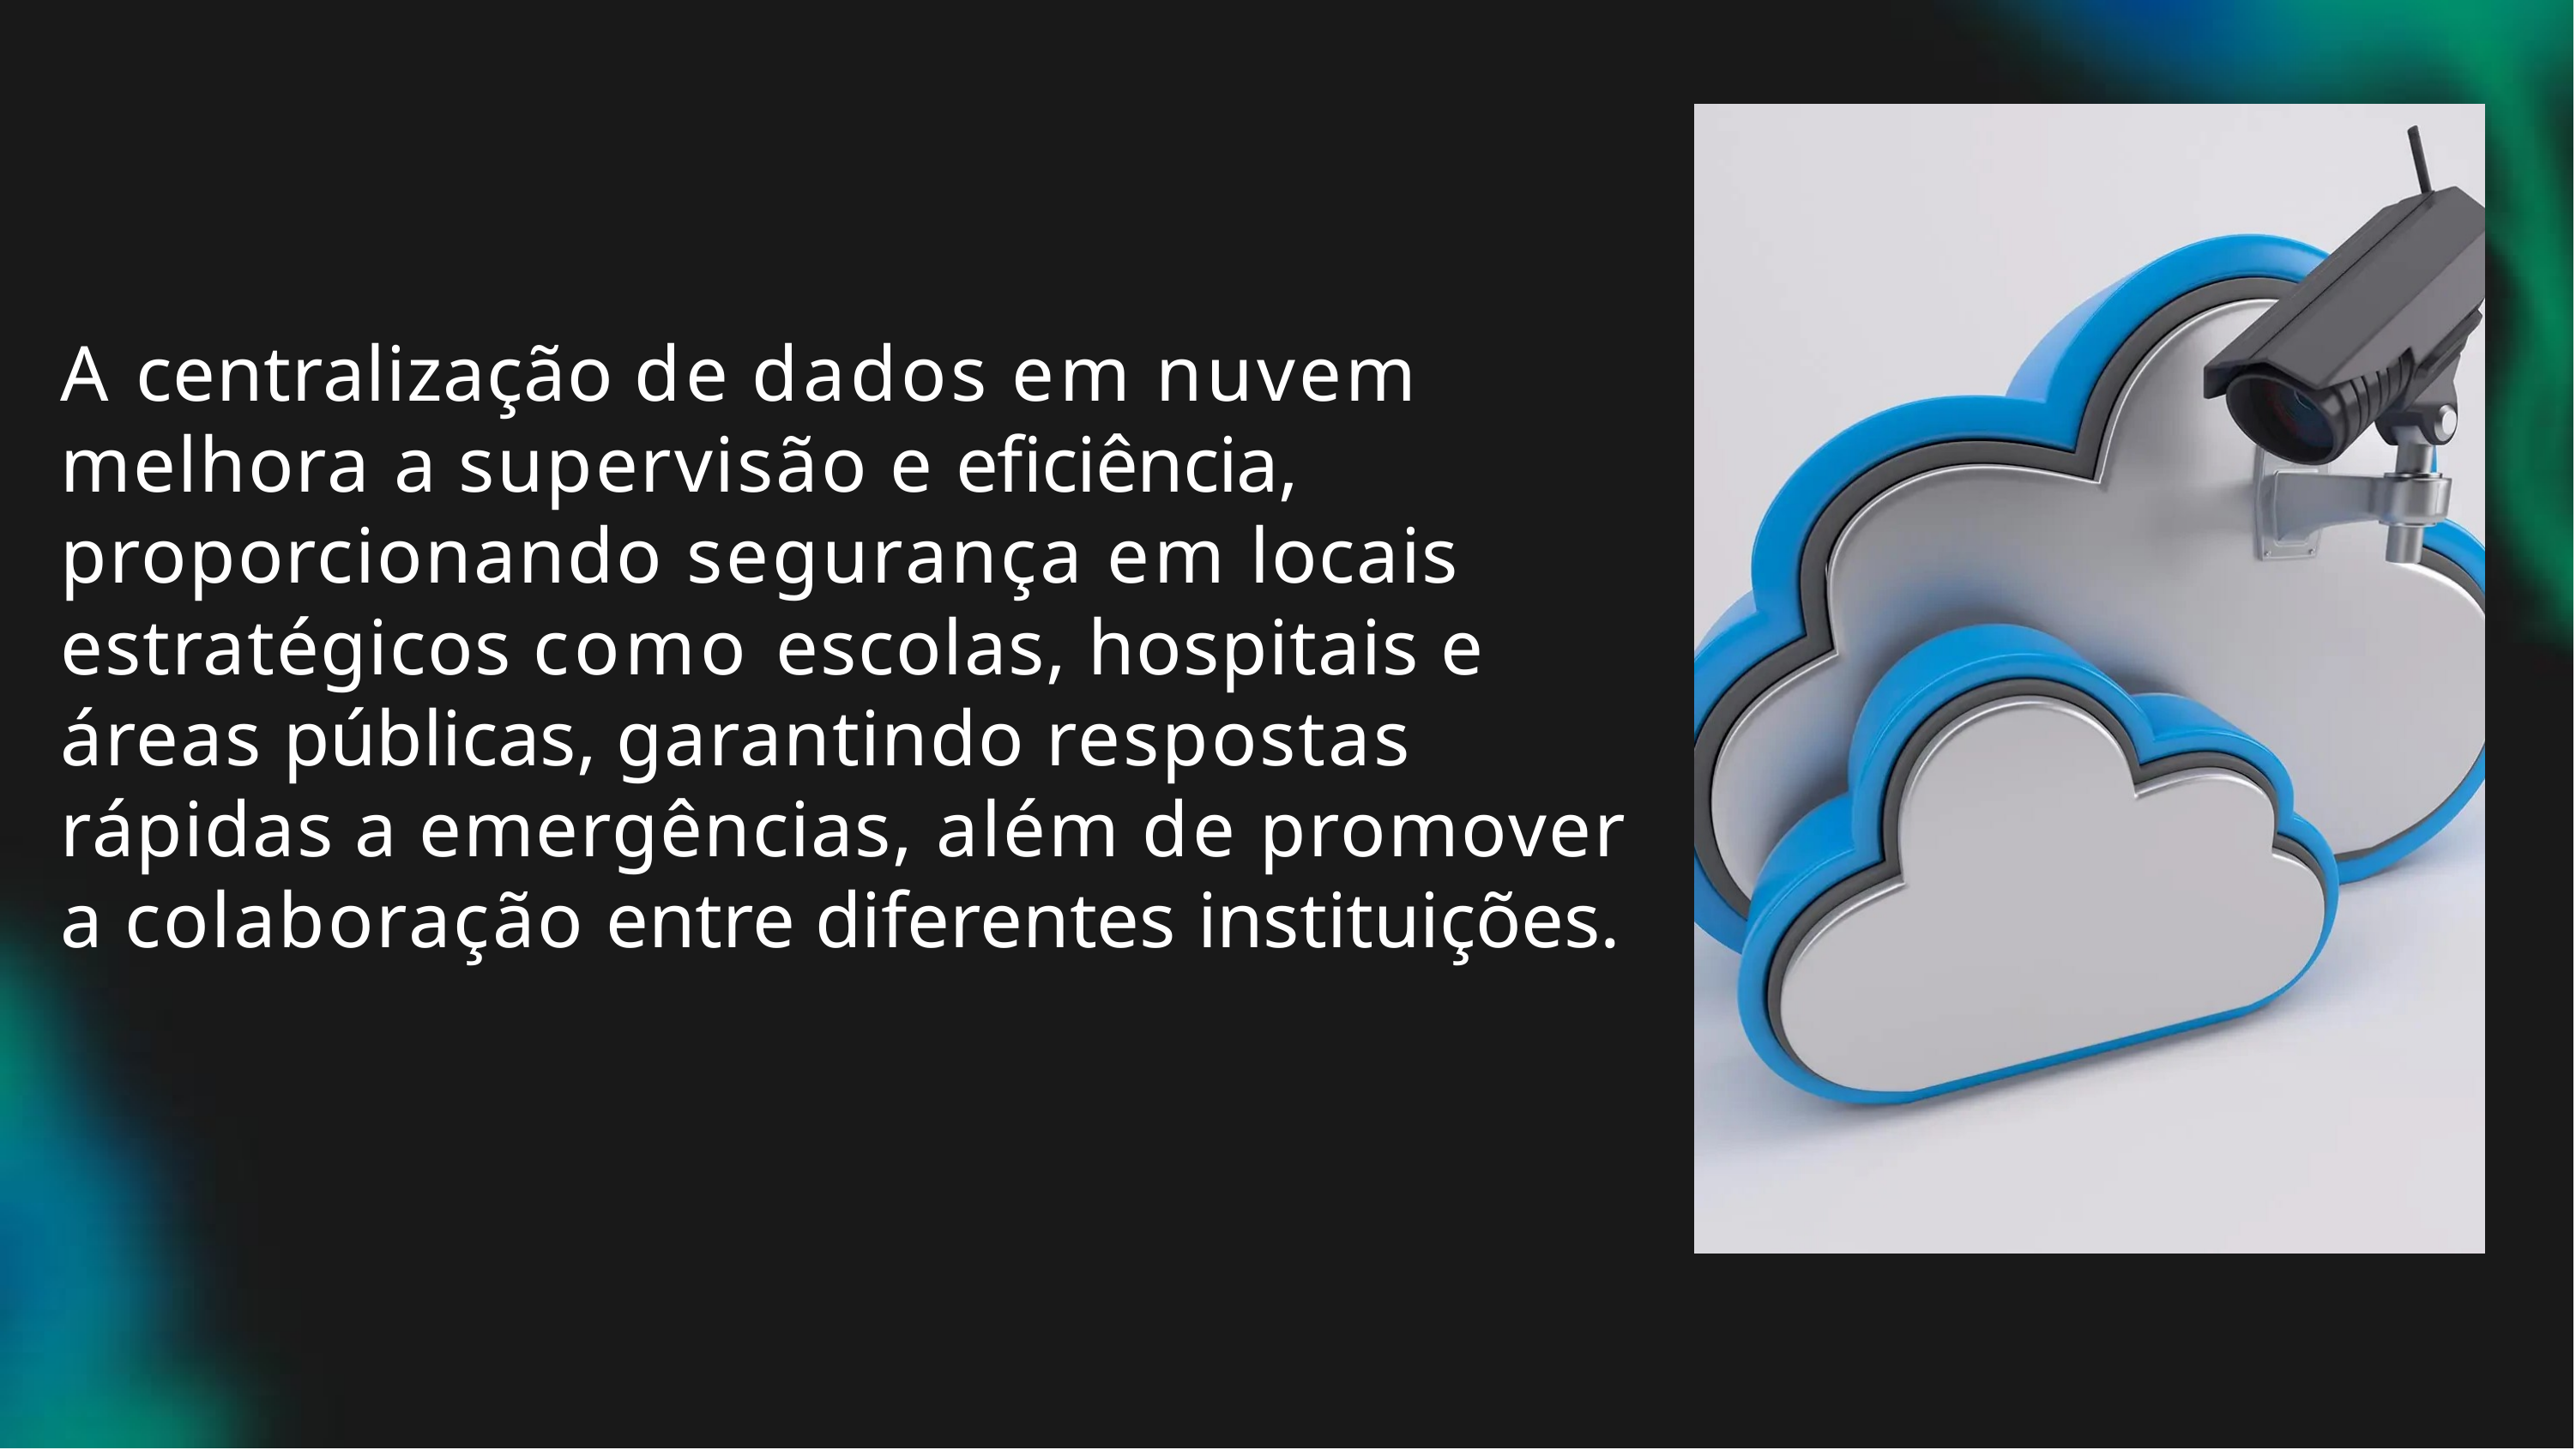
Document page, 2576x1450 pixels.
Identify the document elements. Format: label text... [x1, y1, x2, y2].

text_box A centralização de dados em nuvem melhora a supervisão e eficiência, proporcionando segurança em locais estratégicos como escolas, hospitais e áreas públicas, garantindo respostas rápidas a emergências, além de promover a colaboração entre diferentes instituições. [58, 323, 1668, 964]
picture [0, 0, 2573, 1448]
